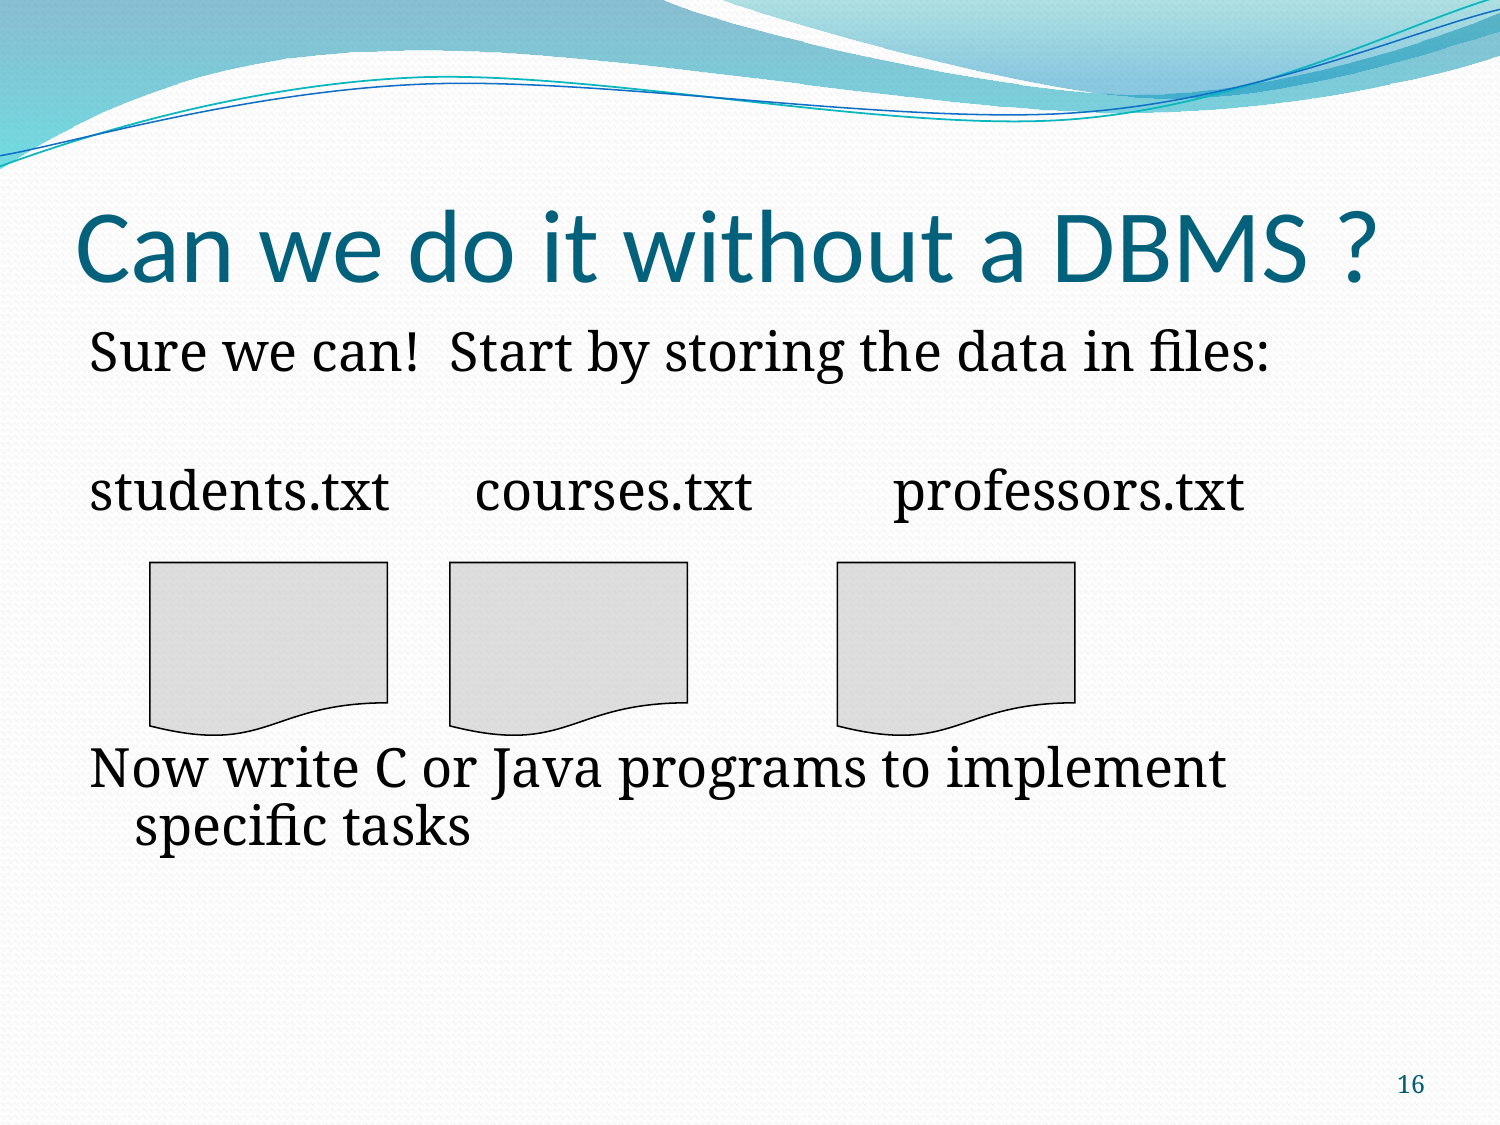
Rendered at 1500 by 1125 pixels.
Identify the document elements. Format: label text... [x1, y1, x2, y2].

list Sure we can! Start by storing the data in files: students.txt courses.txt professors.txt Now write C or Java programs to implement specific tasks [75, 317, 1425, 1038]
text_box [837, 562, 1075, 736]
title Can we do it without a DBMS ? [75, 115, 1425, 303]
text_box [149, 562, 388, 736]
slide_number 16 [1299, 1042, 1425, 1103]
text_box [449, 562, 688, 736]
